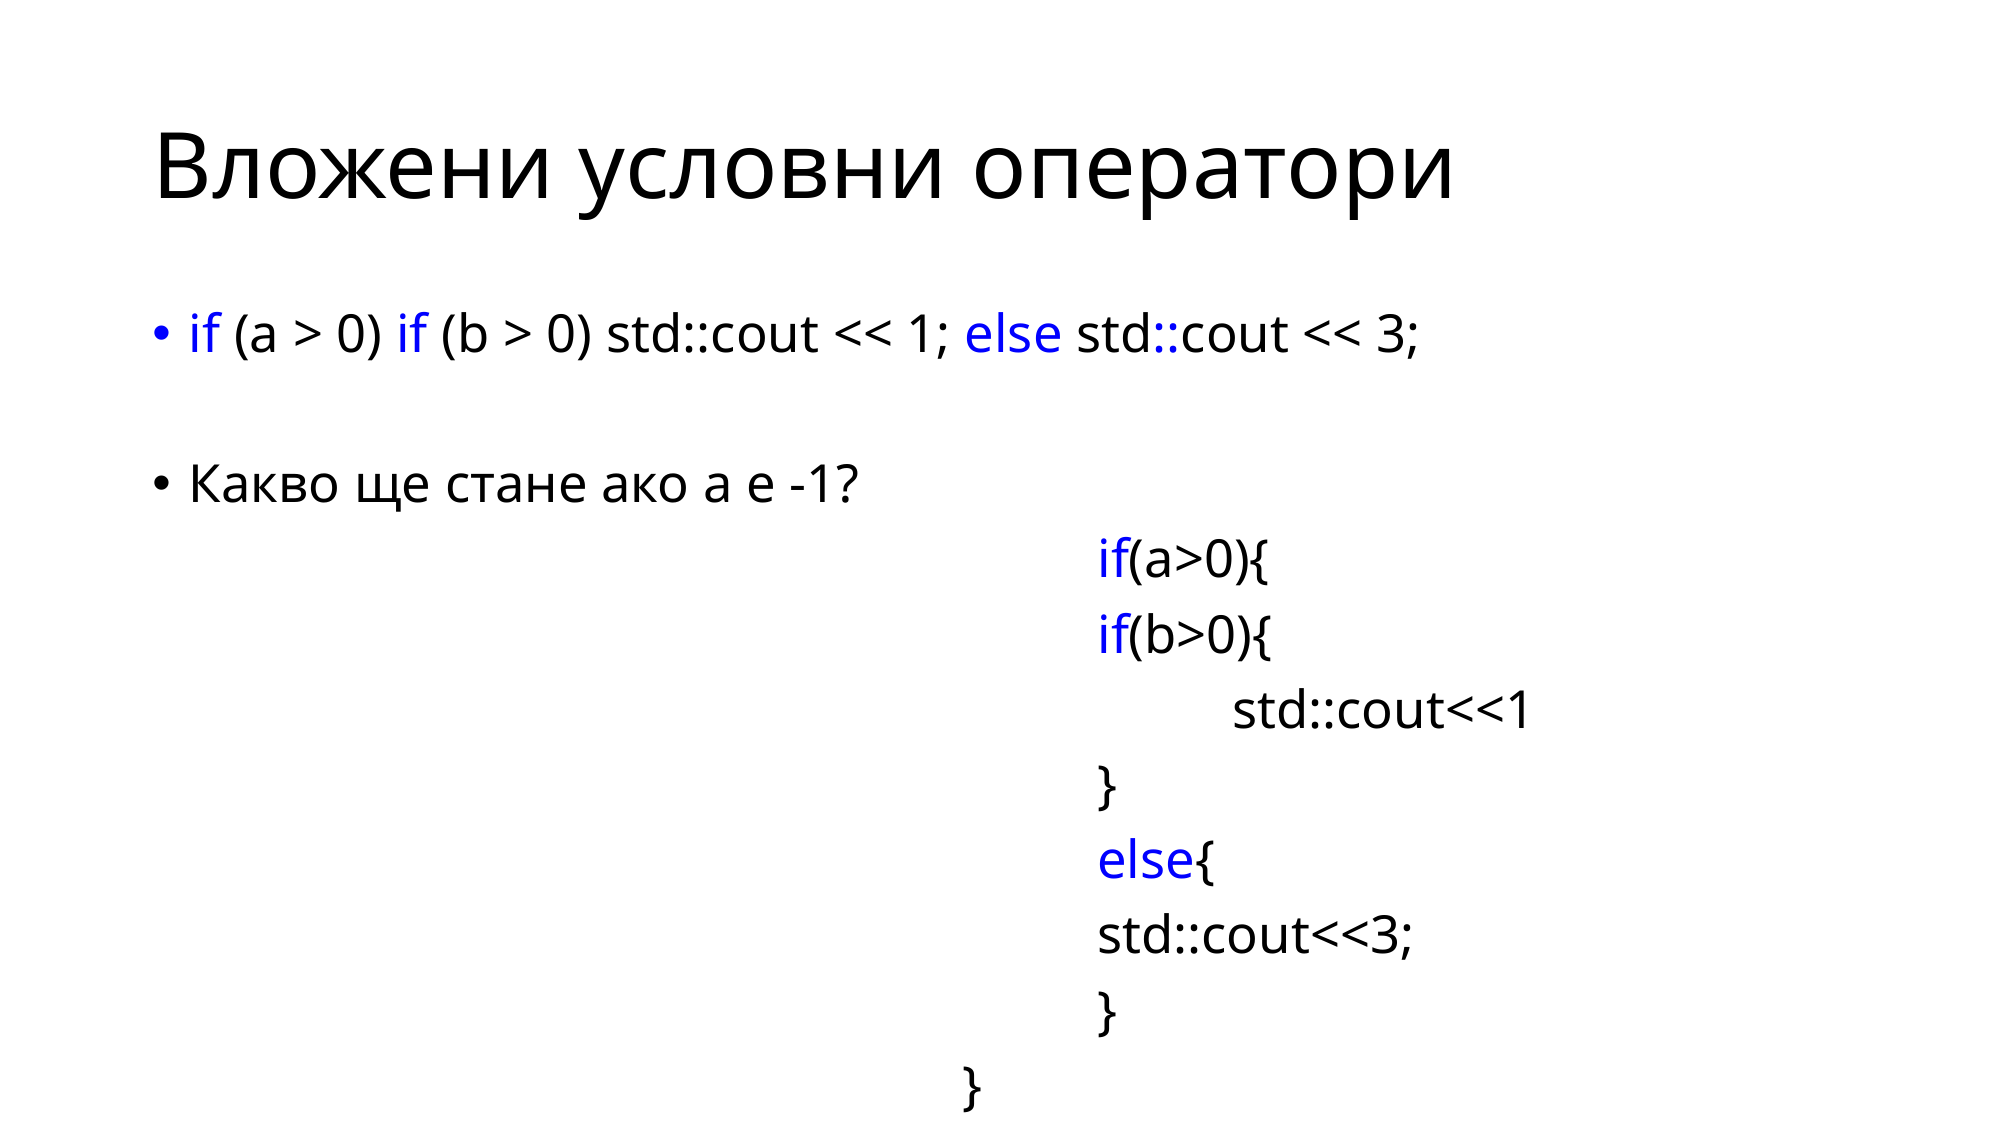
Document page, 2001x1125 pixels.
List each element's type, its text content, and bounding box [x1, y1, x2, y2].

title Вложени условни оператори [137, 59, 1863, 278]
list if (a > 0) if (b > 0) std::cout << 1; else std::cout << 3; Какво ще стане ако а е -1? if (a > 0){ if(a>0){ if (b > 0){ if(b>0){ std::cout << 1; std::cout<<1 } } } else{ else{ std::cout<<3; std::cout << 3; } } } [137, 299, 1863, 1125]
